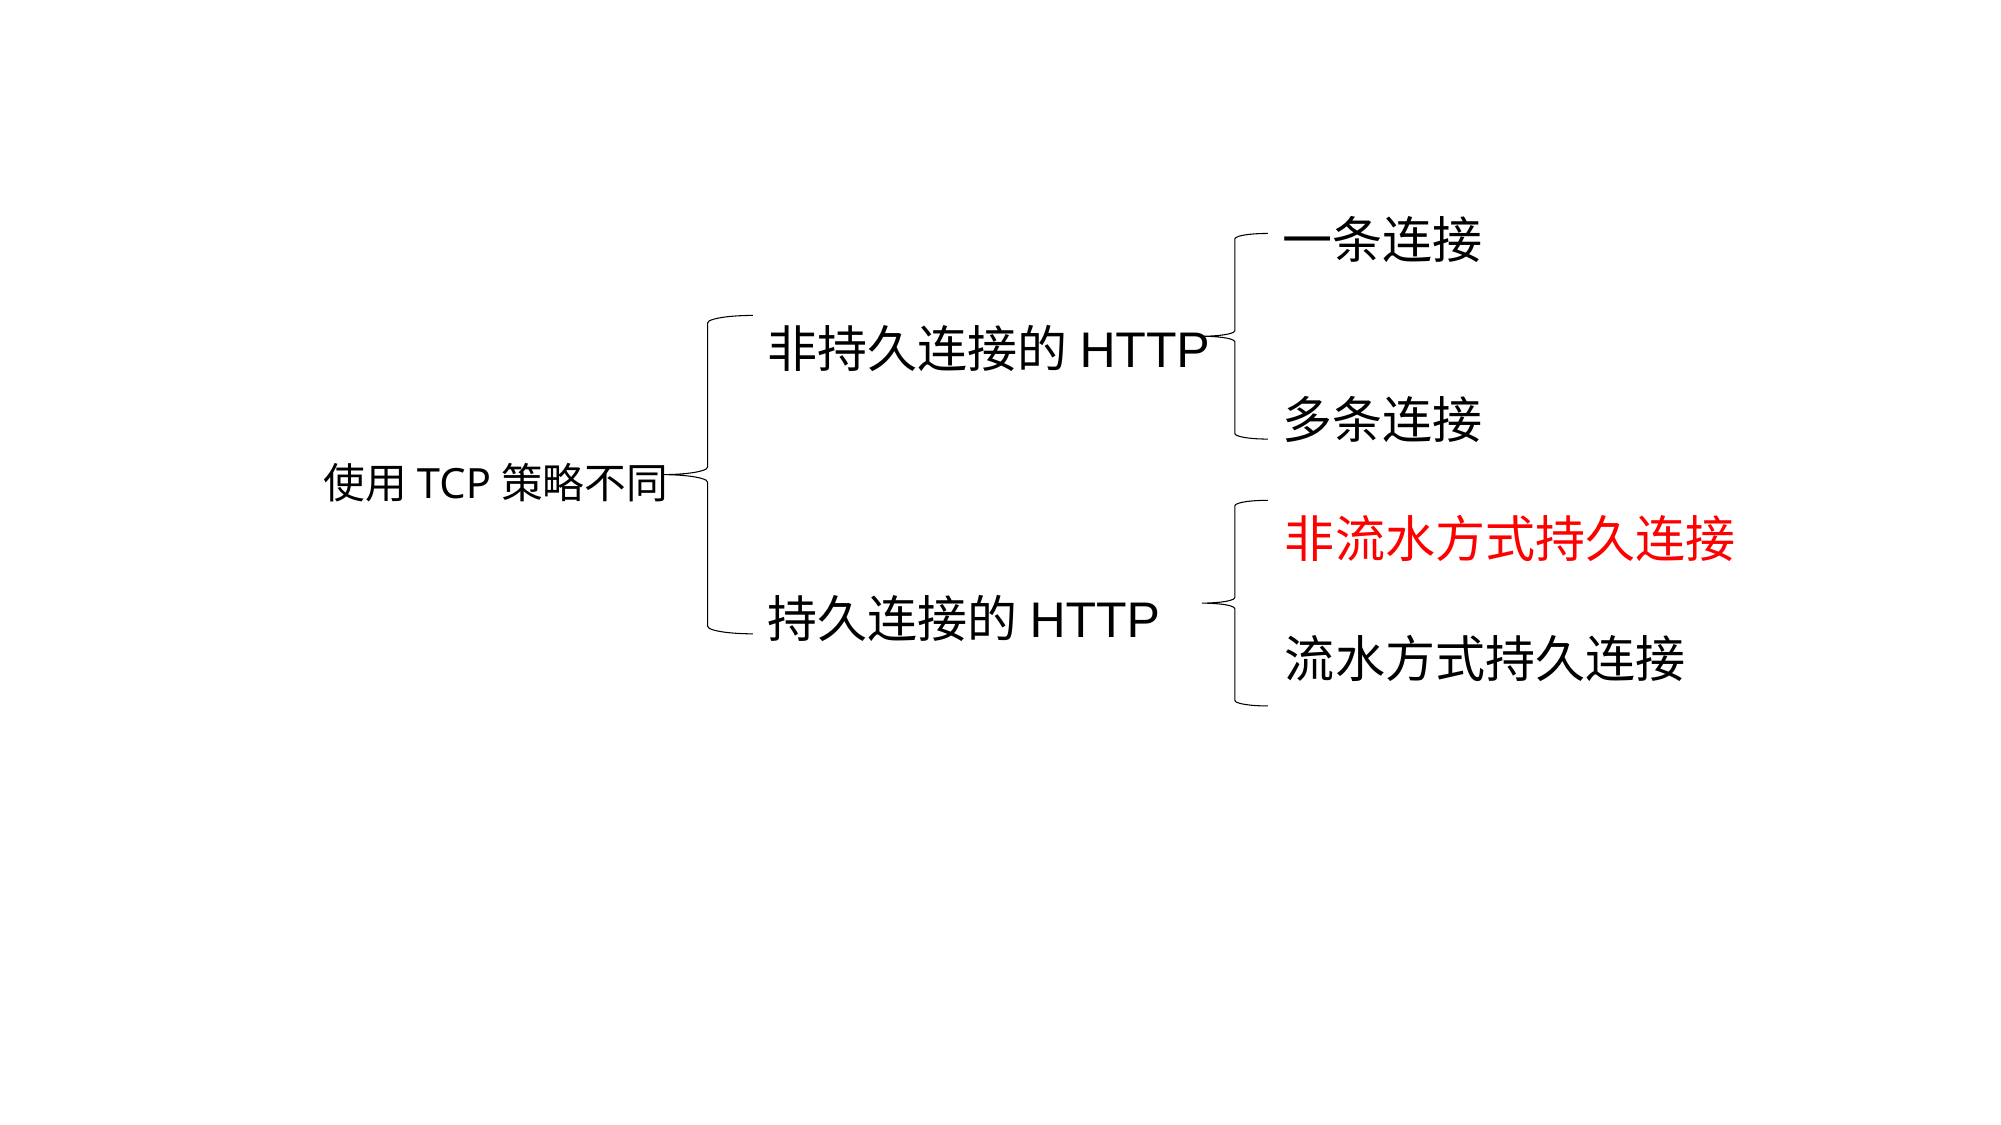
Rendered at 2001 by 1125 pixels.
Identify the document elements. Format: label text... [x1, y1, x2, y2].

text_box 非持久连接的HTTP 持久连接的HTTP [752, 280, 1268, 656]
text_box 使用TCP策略不同 [308, 424, 690, 514]
text_box [1201, 232, 1267, 440]
text_box [1201, 499, 1268, 707]
text_box [662, 314, 752, 635]
text_box 非流水方式持久连接 流水方式持久连接 [1270, 500, 1750, 696]
text_box 一条连接 多条连接 [1267, 171, 1783, 457]
